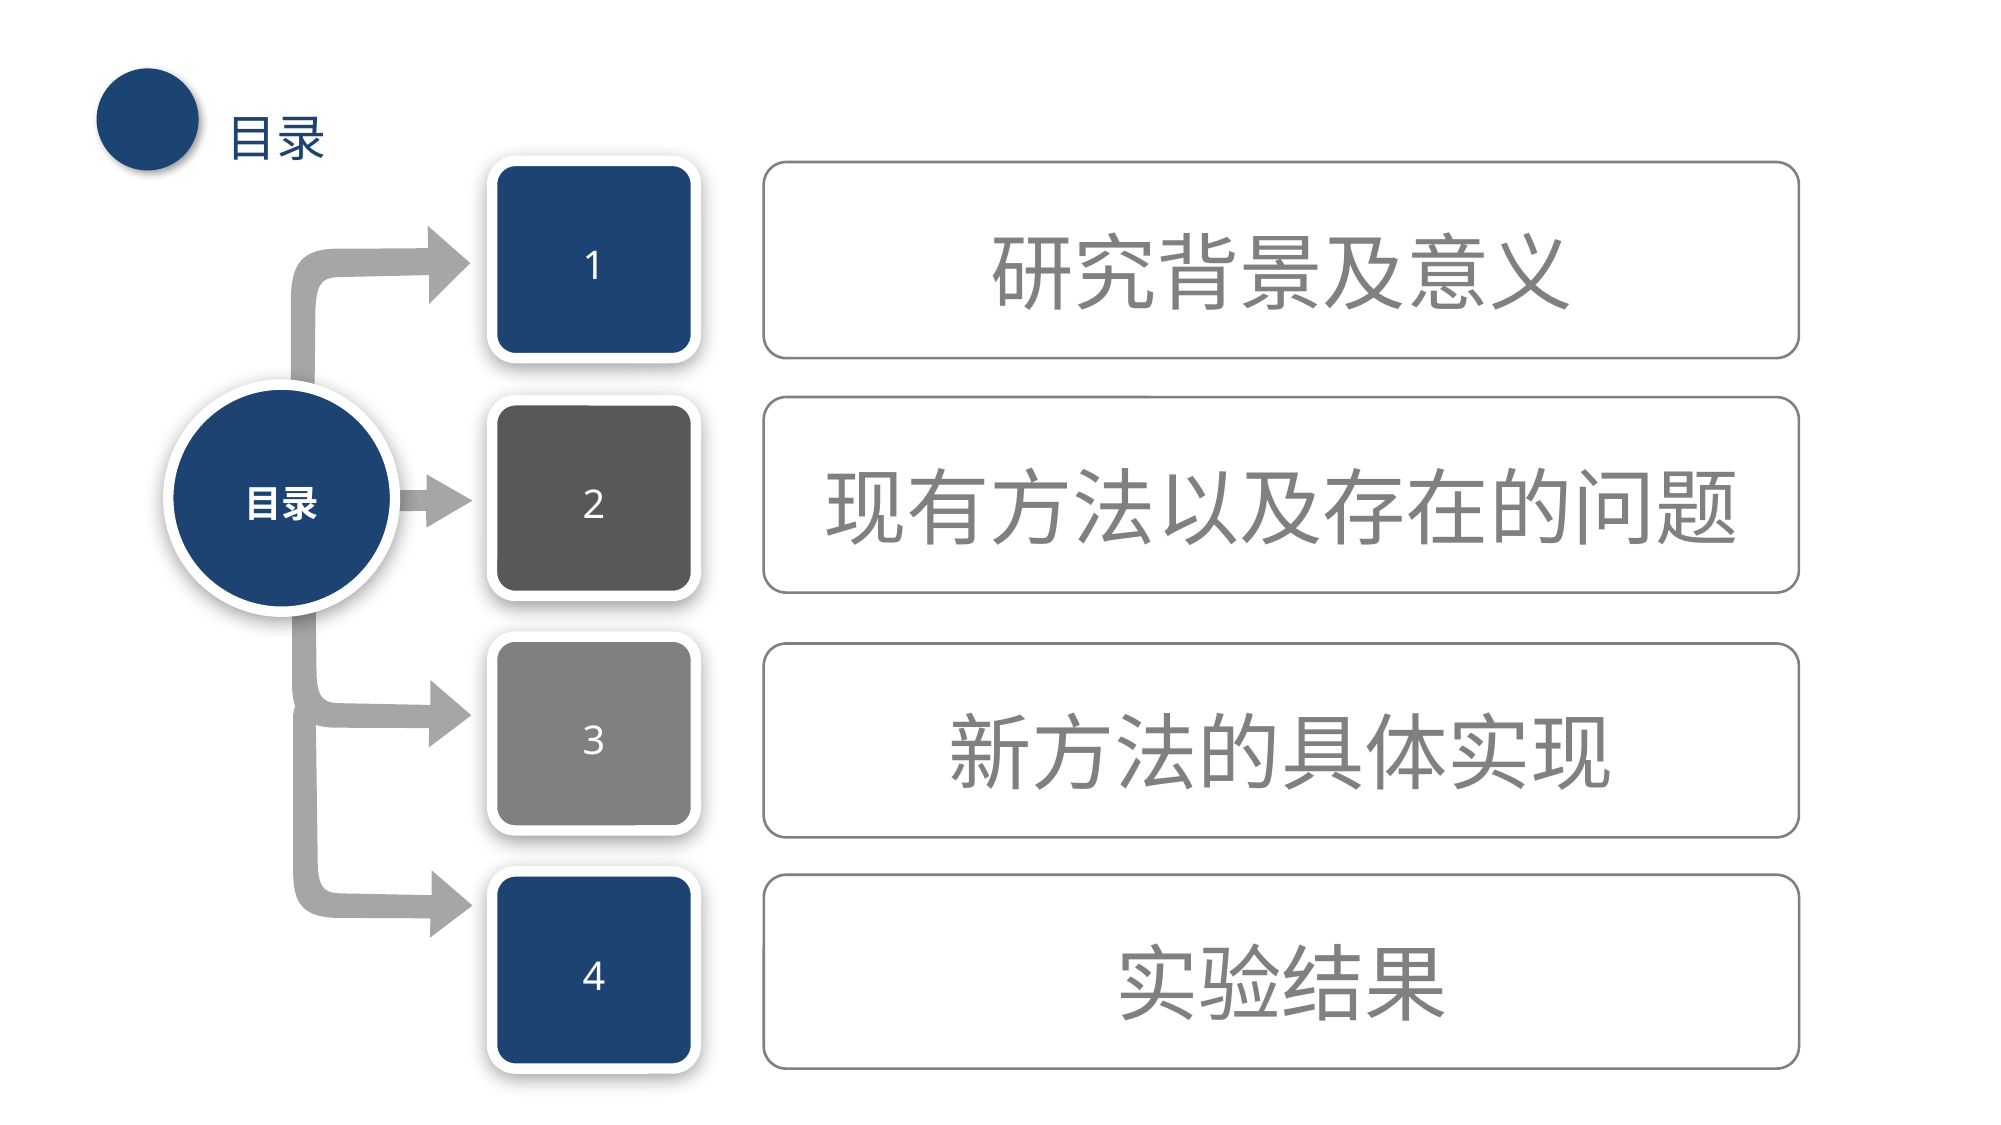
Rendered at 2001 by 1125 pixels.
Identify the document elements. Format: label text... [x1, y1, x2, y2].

text_box 研究背景及意义 [763, 175, 1799, 359]
text_box [95, 67, 200, 172]
text_box 4 [492, 871, 696, 1069]
text_box 2 [492, 400, 696, 596]
text_box 3 [492, 636, 696, 831]
text_box 现有方法以及存在的问题 [763, 397, 1799, 593]
text_box [290, 225, 471, 381]
text_box [408, 474, 473, 528]
text_box [292, 626, 472, 748]
text_box 1 [492, 175, 696, 359]
text_box [293, 696, 473, 938]
text_box 目录 [211, 54, 1945, 175]
text_box 目录 [168, 384, 396, 612]
text_box 实验结果 [763, 874, 1800, 1069]
text_box 新方法的具体实现 [763, 643, 1799, 838]
